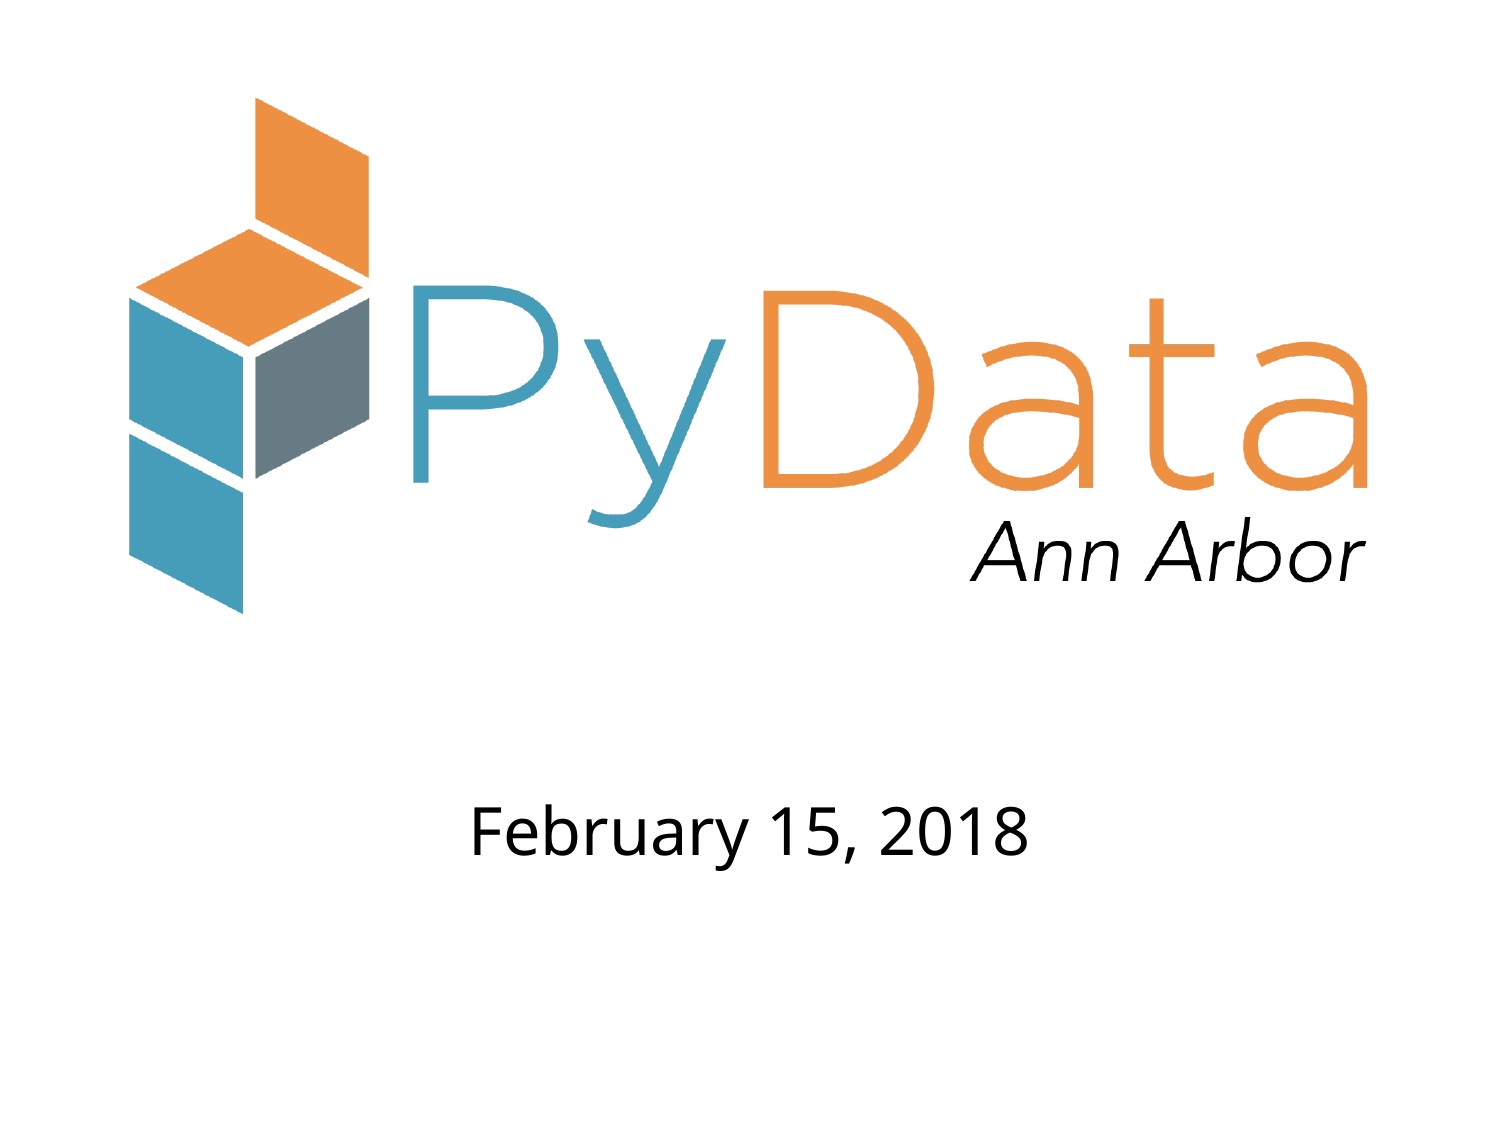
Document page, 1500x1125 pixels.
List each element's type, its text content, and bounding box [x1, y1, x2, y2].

picture [112, 35, 1388, 674]
subtitle February 15, 2018 [225, 781, 1275, 1069]
